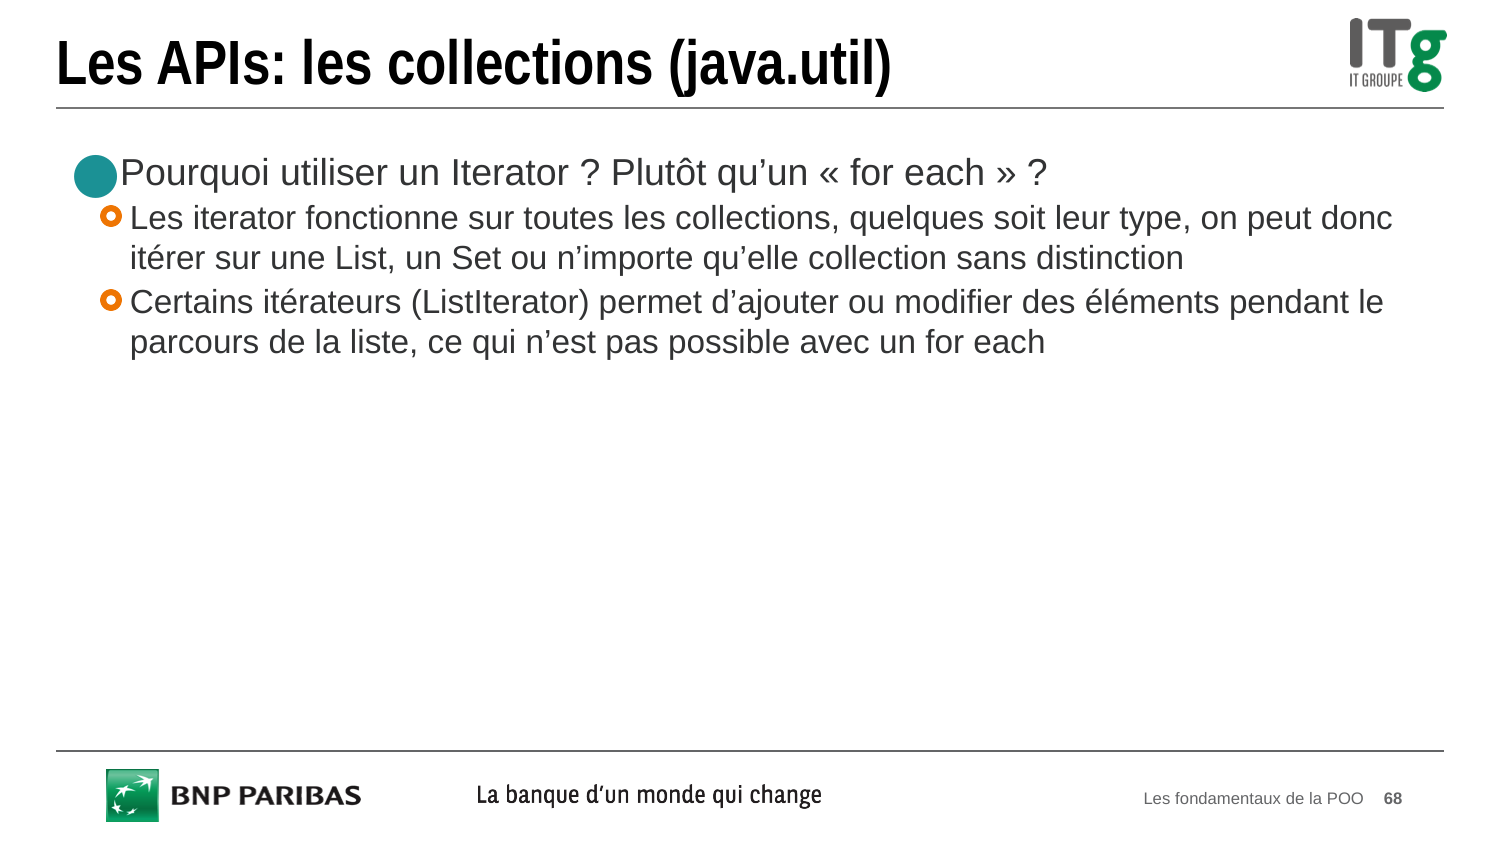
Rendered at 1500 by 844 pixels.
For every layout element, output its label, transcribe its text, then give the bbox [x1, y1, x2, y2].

slide_number 68 [1372, 786, 1403, 810]
footer Les fondamentaux de la POO [1033, 786, 1365, 810]
picture [106, 769, 361, 822]
picture [100, 205, 122, 227]
picture [100, 289, 122, 311]
picture [478, 784, 821, 809]
title Les APIs: les collections (java.util) [56, 14, 1444, 106]
list Pourquoi utiliser un Iterator ? Plutôt qu’un « for each » ? Les iterator fonctionne sur toutes les collections, quelques soit leur type, on peut donc itérer sur une List, un Set ou n’importe qu’elle collection sans distinction Certains itérateurs (ListIterator) permet d’ajouter ou modifier des éléments pendant le parcours de la liste, ce qui n’est pas possible avec un for each [56, 139, 1444, 729]
